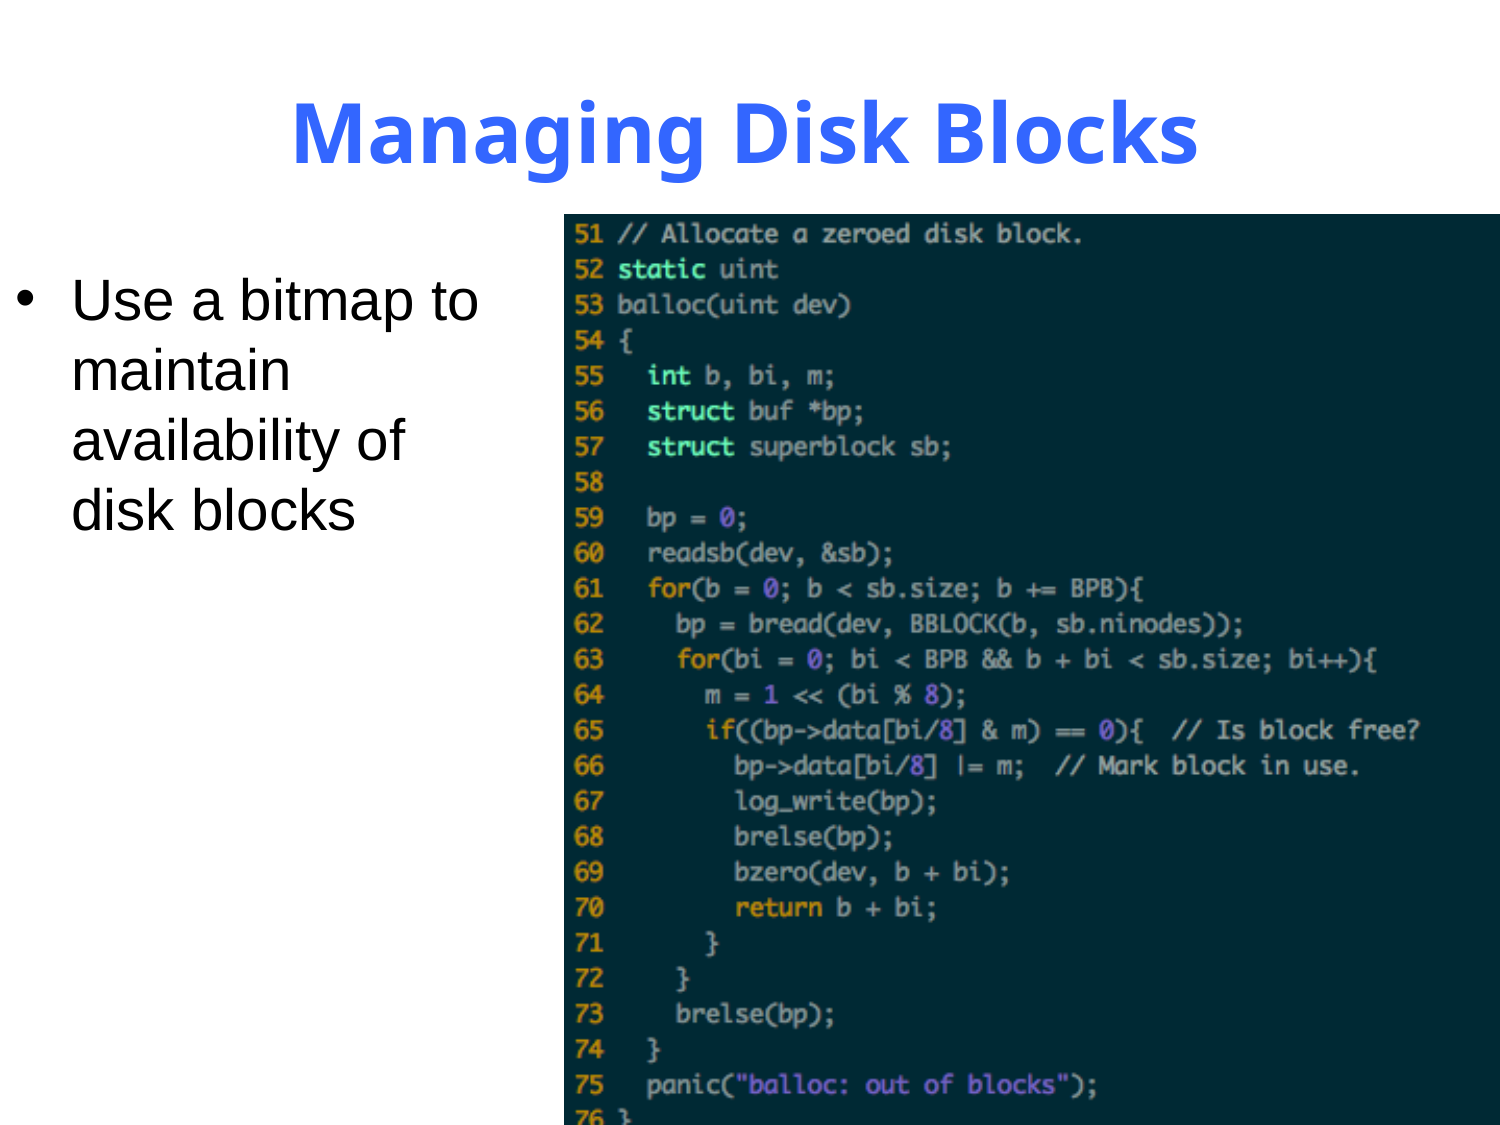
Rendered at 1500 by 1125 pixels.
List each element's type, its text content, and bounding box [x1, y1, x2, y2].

picture [997, 222, 1012, 244]
picture [574, 789, 605, 812]
picture [574, 1002, 603, 1025]
picture [855, 415, 863, 426]
picture [663, 366, 691, 386]
list Use a bitmap to maintain availability of disk blocks [0, 254, 559, 1007]
picture [574, 541, 605, 564]
title Managing Disk Blocks [70, 65, 1421, 197]
picture [649, 364, 661, 384]
picture [984, 860, 997, 887]
picture [574, 1039, 590, 1058]
picture [1071, 1073, 1085, 1099]
picture [968, 1073, 982, 1095]
picture [676, 612, 705, 639]
picture [1187, 718, 1203, 741]
picture [735, 693, 751, 701]
picture [1056, 754, 1072, 776]
picture [837, 896, 851, 918]
picture [662, 293, 720, 320]
picture [1202, 647, 1260, 670]
picture [1187, 754, 1201, 774]
picture [735, 789, 836, 816]
picture [954, 860, 982, 883]
picture [764, 577, 780, 599]
picture [895, 860, 909, 883]
picture [1056, 654, 1072, 668]
picture [866, 902, 882, 916]
picture [574, 933, 603, 952]
picture [574, 576, 603, 599]
picture [618, 222, 634, 245]
picture [910, 435, 939, 457]
picture [574, 718, 603, 741]
picture [749, 399, 794, 422]
picture [750, 441, 807, 462]
picture [1057, 612, 1085, 635]
picture [720, 257, 778, 280]
picture [895, 654, 911, 668]
picture [735, 754, 851, 781]
picture [958, 754, 964, 776]
picture [691, 516, 707, 524]
picture [705, 718, 719, 739]
picture [1131, 576, 1143, 603]
picture [1217, 612, 1230, 638]
picture [749, 612, 836, 639]
picture [1028, 718, 1041, 745]
picture [997, 760, 1024, 781]
picture [1100, 612, 1201, 635]
picture [1201, 754, 1247, 776]
picture [782, 592, 790, 603]
picture [764, 685, 778, 704]
picture [574, 754, 605, 776]
picture [705, 364, 720, 386]
picture [808, 647, 832, 670]
picture [647, 293, 661, 314]
picture [851, 647, 880, 670]
picture [997, 577, 1012, 599]
picture [870, 877, 878, 887]
picture [647, 1073, 705, 1100]
picture [866, 1075, 909, 1095]
picture [808, 1079, 836, 1095]
picture [928, 911, 936, 922]
picture [782, 380, 790, 391]
picture [574, 330, 605, 351]
picture [692, 264, 705, 280]
picture [1058, 1073, 1068, 1081]
picture [809, 399, 851, 426]
picture [574, 470, 603, 493]
picture [895, 896, 923, 918]
picture [981, 718, 999, 741]
picture [676, 647, 763, 674]
picture [1098, 756, 1128, 776]
picture [620, 328, 632, 355]
picture [885, 556, 893, 568]
picture [854, 754, 937, 781]
picture [822, 860, 868, 883]
picture [574, 966, 603, 987]
picture [676, 1002, 720, 1025]
picture [838, 683, 880, 709]
picture [647, 1037, 661, 1064]
picture [1172, 754, 1187, 776]
picture [1026, 647, 1041, 670]
picture [749, 541, 795, 564]
picture [574, 860, 603, 883]
picture [838, 293, 851, 319]
picture [778, 658, 794, 666]
picture [779, 825, 866, 852]
picture [1235, 628, 1243, 639]
picture [618, 293, 647, 315]
picture [1129, 654, 1145, 668]
picture [793, 689, 824, 703]
picture [1012, 724, 1028, 739]
picture [807, 370, 834, 391]
picture [810, 435, 836, 457]
picture [924, 866, 940, 881]
picture [706, 931, 720, 958]
picture [574, 647, 603, 670]
picture [837, 435, 897, 457]
picture [981, 647, 1013, 670]
picture [885, 840, 892, 851]
picture [1289, 647, 1317, 670]
picture [648, 401, 734, 422]
picture [968, 764, 984, 772]
picture [867, 577, 895, 599]
picture [894, 683, 912, 705]
picture [778, 1073, 792, 1094]
picture [574, 683, 605, 706]
picture [691, 222, 705, 243]
picture [1071, 578, 1114, 597]
picture [924, 1073, 955, 1095]
picture [910, 612, 1026, 639]
picture [826, 663, 834, 674]
picture [720, 1002, 807, 1029]
picture [809, 1002, 822, 1028]
picture [574, 896, 605, 918]
picture [1026, 583, 1057, 597]
picture [735, 860, 822, 887]
picture [574, 366, 603, 386]
picture [736, 898, 822, 918]
picture [574, 1108, 605, 1125]
picture [750, 718, 880, 745]
picture [1131, 754, 1159, 774]
picture [837, 583, 853, 597]
picture [648, 437, 734, 457]
picture [837, 789, 909, 816]
picture [797, 558, 805, 568]
picture [632, 222, 649, 245]
picture [574, 257, 603, 280]
picture [720, 622, 736, 630]
picture [739, 521, 747, 532]
picture [705, 689, 722, 703]
picture [1260, 718, 1274, 741]
picture [705, 224, 778, 245]
picture [649, 541, 749, 568]
picture [972, 592, 980, 603]
picture [793, 228, 807, 244]
picture [1408, 718, 1420, 741]
picture [735, 587, 751, 595]
picture [1131, 718, 1143, 745]
picture [1089, 1089, 1097, 1100]
picture [958, 698, 966, 710]
picture [647, 506, 676, 532]
picture [826, 1018, 834, 1029]
picture [574, 612, 603, 635]
picture [1056, 729, 1086, 737]
picture [983, 1073, 1055, 1095]
picture [1115, 576, 1128, 603]
picture [793, 1073, 807, 1094]
picture [676, 966, 690, 993]
picture [1031, 629, 1038, 639]
picture [1318, 654, 1349, 668]
picture [587, 1039, 605, 1058]
picture [943, 451, 951, 462]
picture [1304, 760, 1347, 776]
picture [720, 718, 749, 745]
picture [1012, 222, 1026, 243]
picture [1348, 647, 1376, 674]
picture [911, 789, 924, 816]
picture [724, 380, 732, 391]
picture [924, 683, 953, 709]
picture [1026, 222, 1080, 245]
picture [574, 224, 603, 245]
picture [924, 222, 984, 245]
picture [885, 629, 893, 639]
picture [1261, 754, 1289, 774]
picture [1159, 647, 1187, 670]
picture [821, 541, 866, 564]
picture [1172, 718, 1189, 741]
picture [574, 506, 603, 528]
picture [1085, 647, 1113, 670]
picture [662, 222, 690, 243]
picture [1070, 754, 1086, 776]
picture [867, 541, 880, 567]
picture [618, 1108, 632, 1125]
picture [1115, 718, 1128, 744]
picture [867, 825, 880, 851]
picture [720, 506, 736, 528]
picture [823, 222, 909, 245]
picture [1001, 876, 1009, 887]
picture [1349, 718, 1406, 741]
picture [574, 437, 605, 457]
picture [574, 293, 603, 316]
picture [1202, 612, 1216, 638]
picture [1275, 718, 1334, 741]
picture [647, 576, 720, 603]
picture [619, 257, 690, 280]
picture [706, 1073, 734, 1100]
picture [1264, 664, 1272, 674]
picture [737, 1073, 778, 1095]
picture [1099, 718, 1116, 741]
picture [574, 1075, 603, 1096]
picture [720, 293, 778, 315]
picture [793, 293, 838, 315]
picture [749, 364, 778, 386]
picture [735, 825, 778, 847]
picture [574, 825, 603, 847]
picture [808, 577, 822, 599]
picture [928, 805, 936, 816]
picture [925, 649, 968, 668]
picture [910, 576, 968, 599]
picture [574, 399, 605, 422]
picture [837, 612, 882, 635]
picture [1218, 720, 1245, 741]
picture [883, 718, 966, 745]
